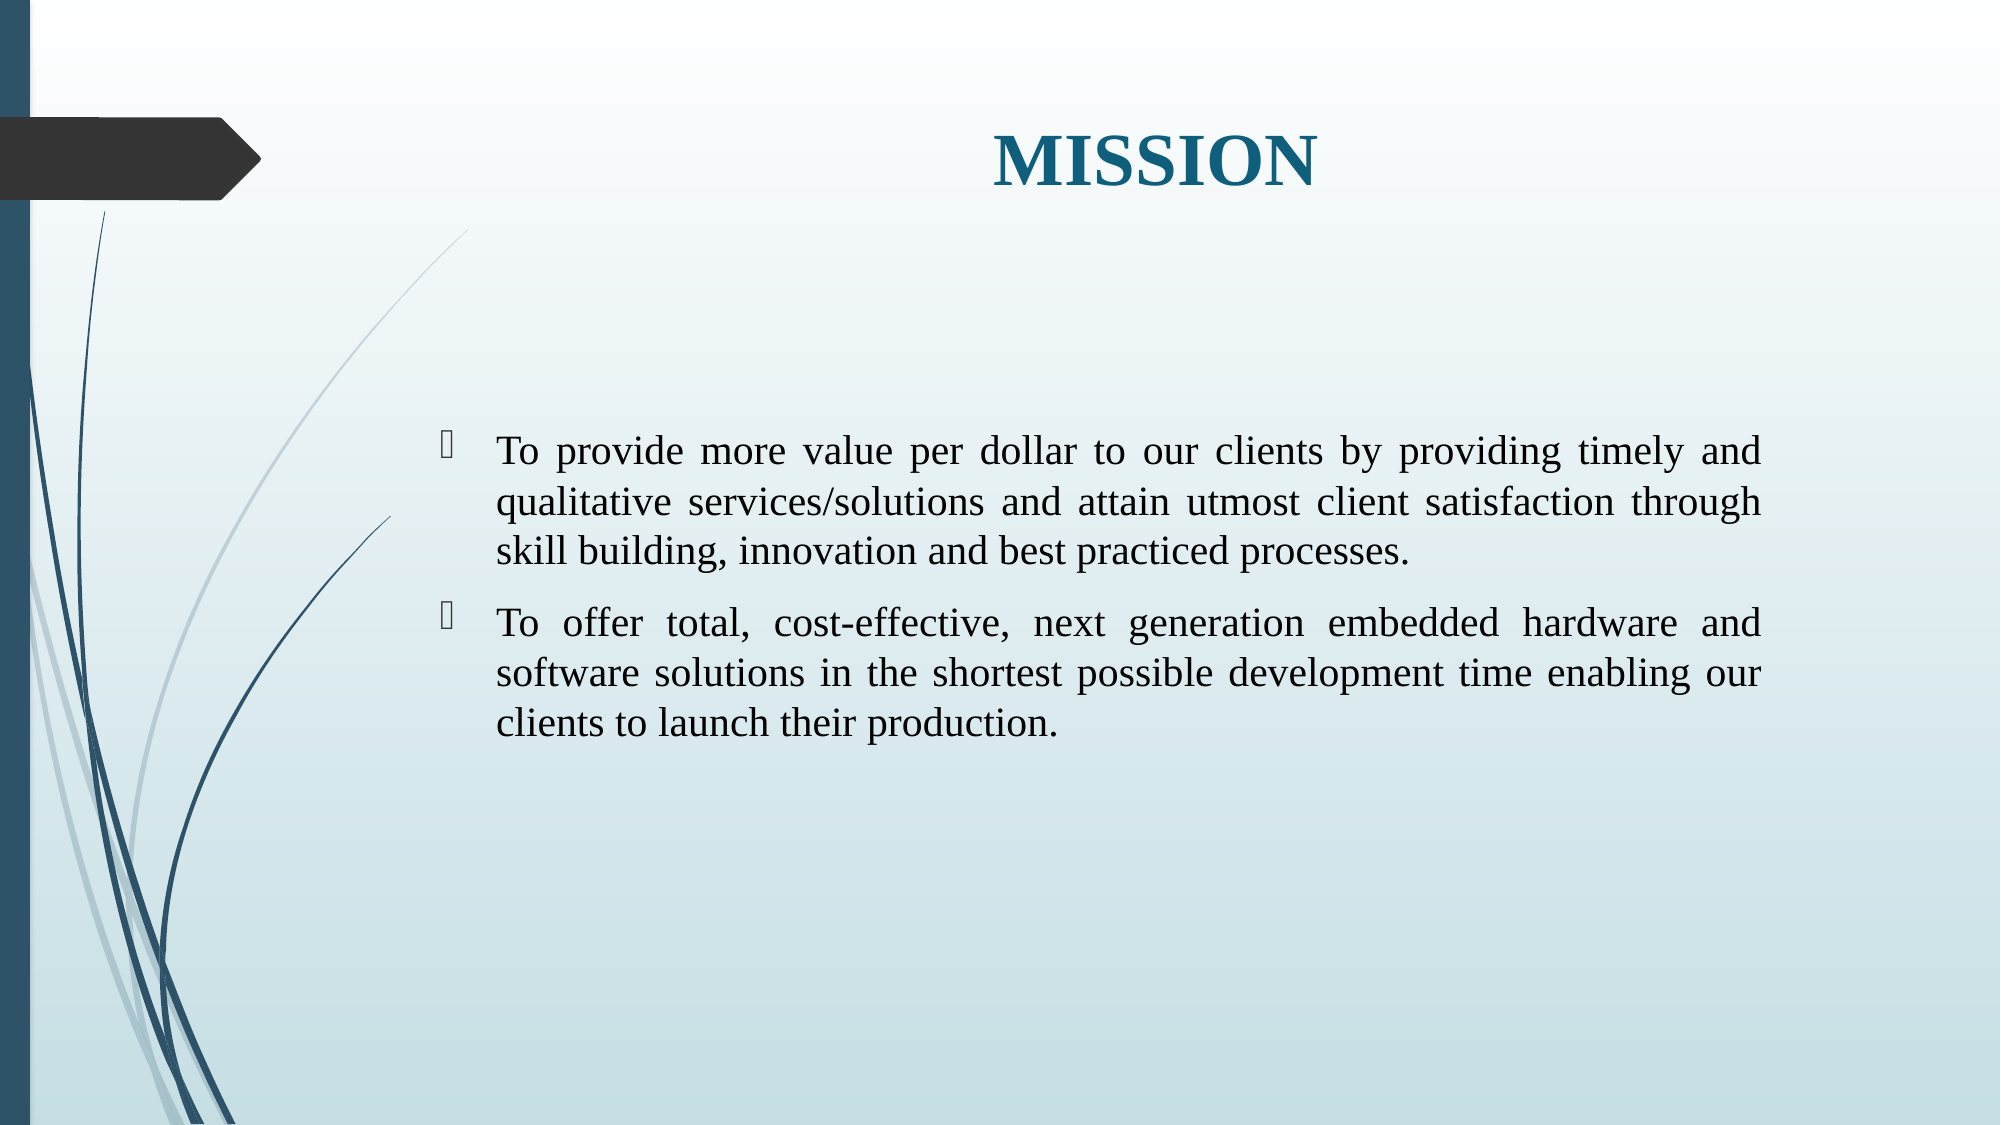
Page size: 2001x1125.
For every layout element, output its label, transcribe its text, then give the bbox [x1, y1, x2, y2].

list To provide more value per dollar to our clients by providing timely and qualitative services/solutions and attain utmost client satisfaction through skill building, innovation and best practiced processes. To offer total, cost-effective, next generation embedded hardware and software solutions in the shortest possible development time enabling our clients to launch their production. [424, 350, 1778, 970]
title MISSION [425, 102, 1888, 313]
